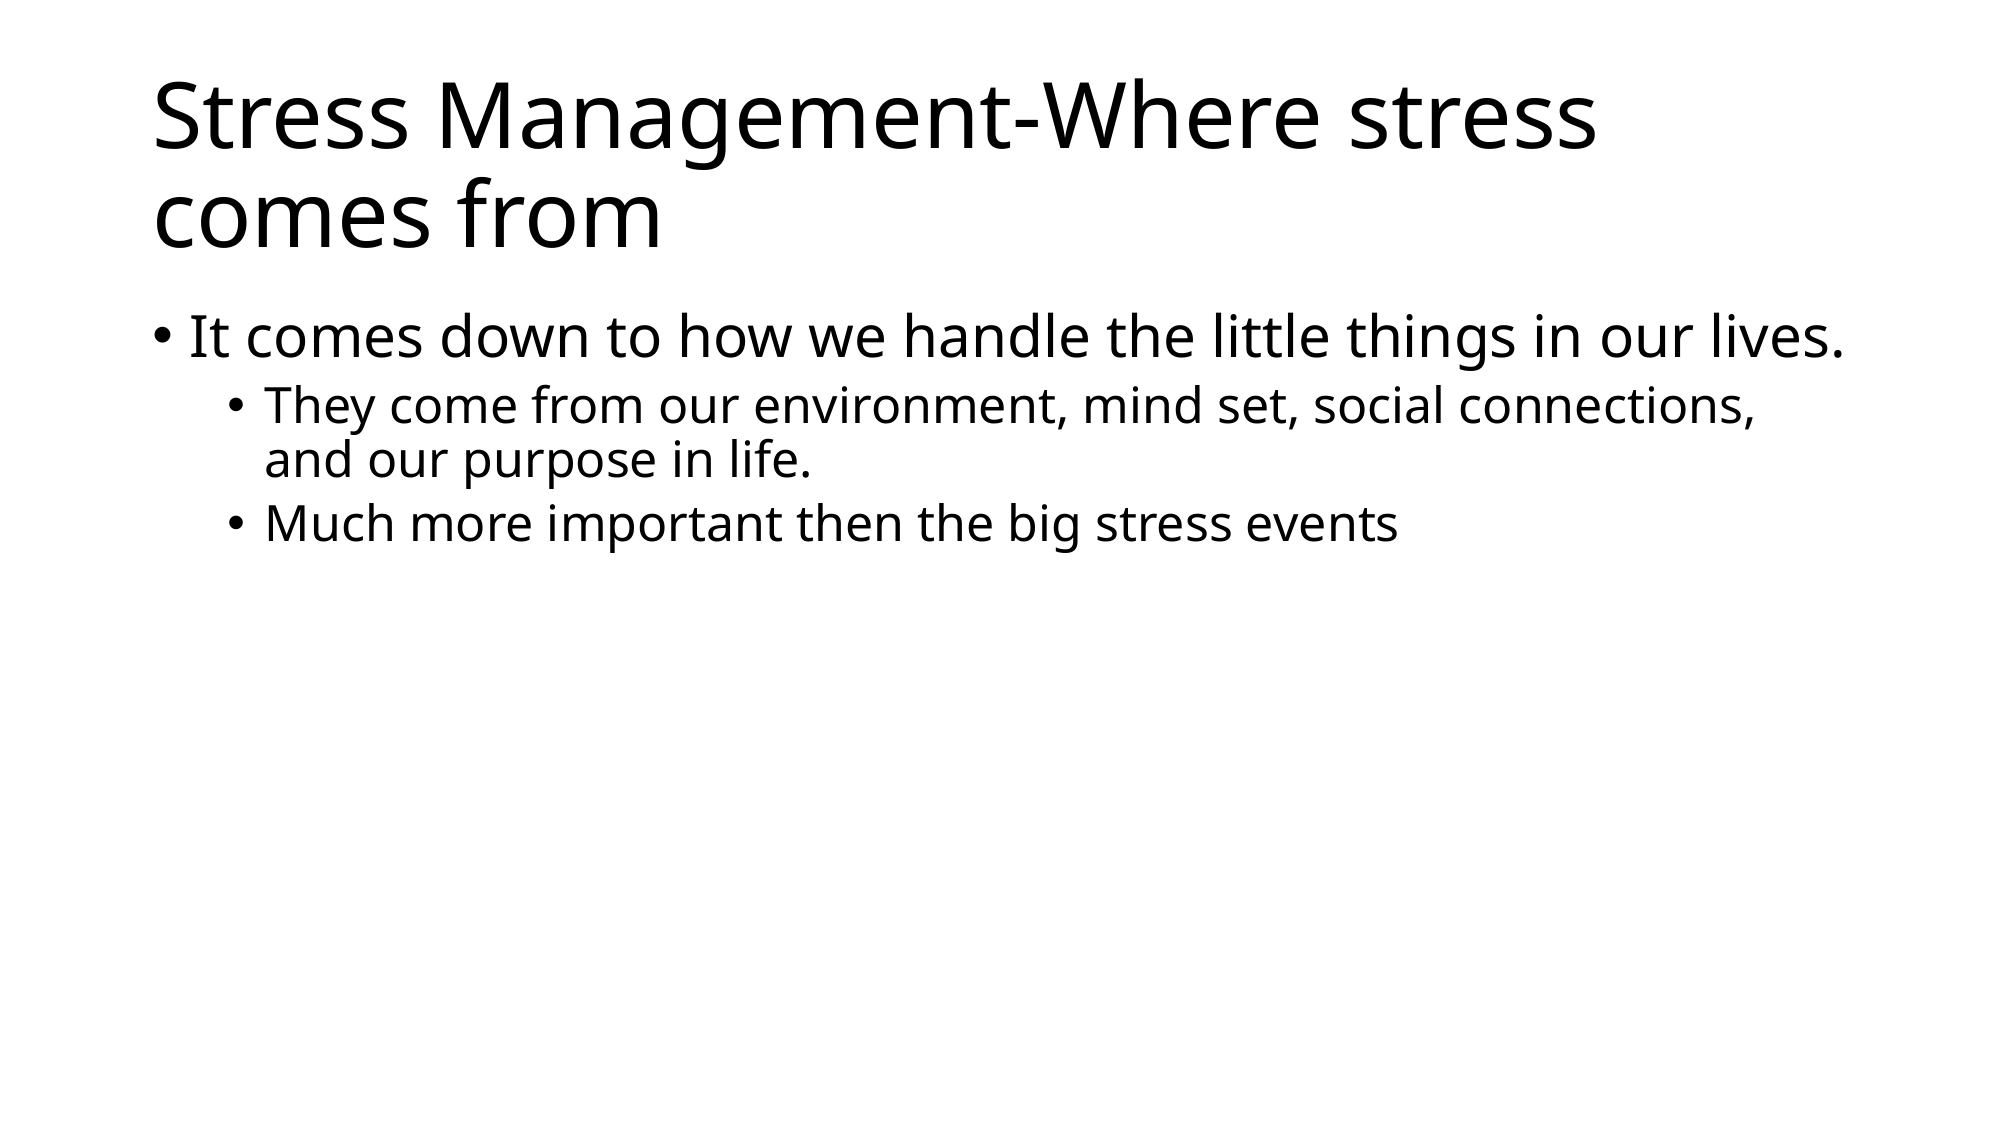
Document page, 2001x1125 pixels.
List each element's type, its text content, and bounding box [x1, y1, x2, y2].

list It comes down to how we handle the little things in our lives. They come from our environment, mind set, social connections, and our purpose in life. Much more important then the big stress events [137, 299, 1863, 1014]
title Stress Management-Where stress comes from [137, 59, 1863, 278]
